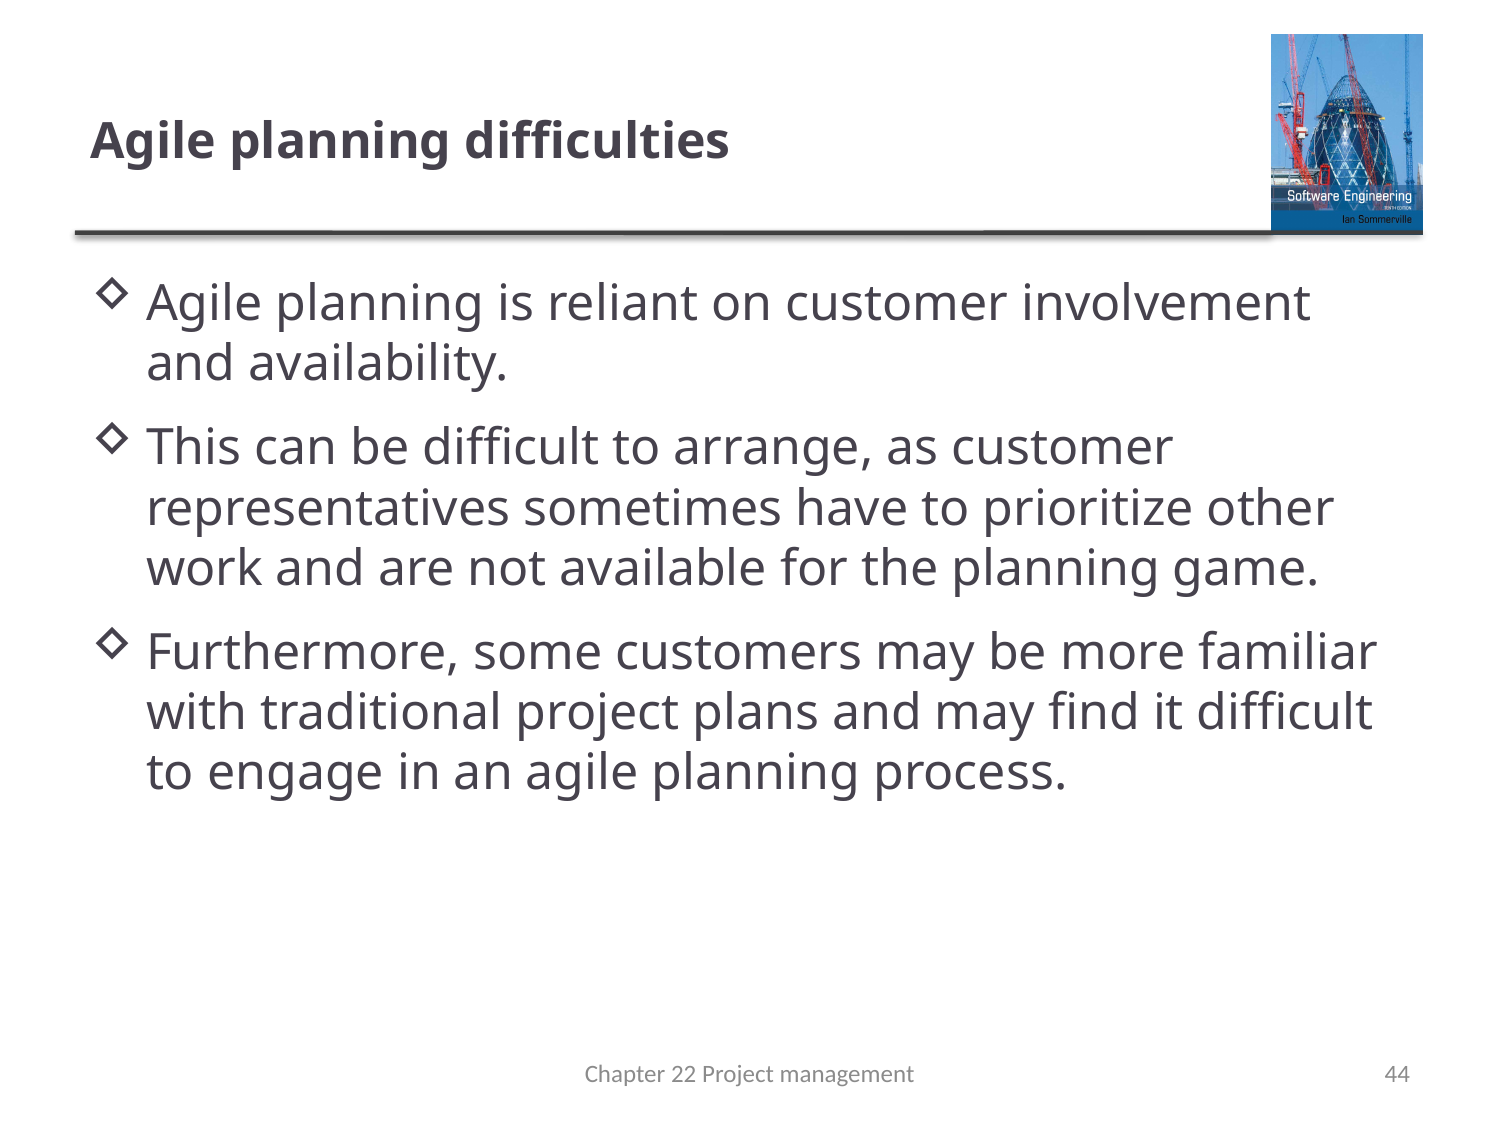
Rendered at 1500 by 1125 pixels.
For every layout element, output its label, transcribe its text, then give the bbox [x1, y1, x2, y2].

picture [1271, 34, 1423, 230]
list Agile planning is reliant on customer involvement and availability. This can be difficult to arrange, as customer representatives sometimes have to prioritize other work and are not available for the planning game. Furthermore, some customers may be more familiar with traditional project plans and may find it difficult to engage in an agile planning process. [75, 262, 1425, 1005]
title Agile planning difficulties [74, 44, 1272, 233]
footer Chapter 22 Project management [512, 1042, 988, 1103]
slide_number 44 [1074, 1042, 1425, 1103]
